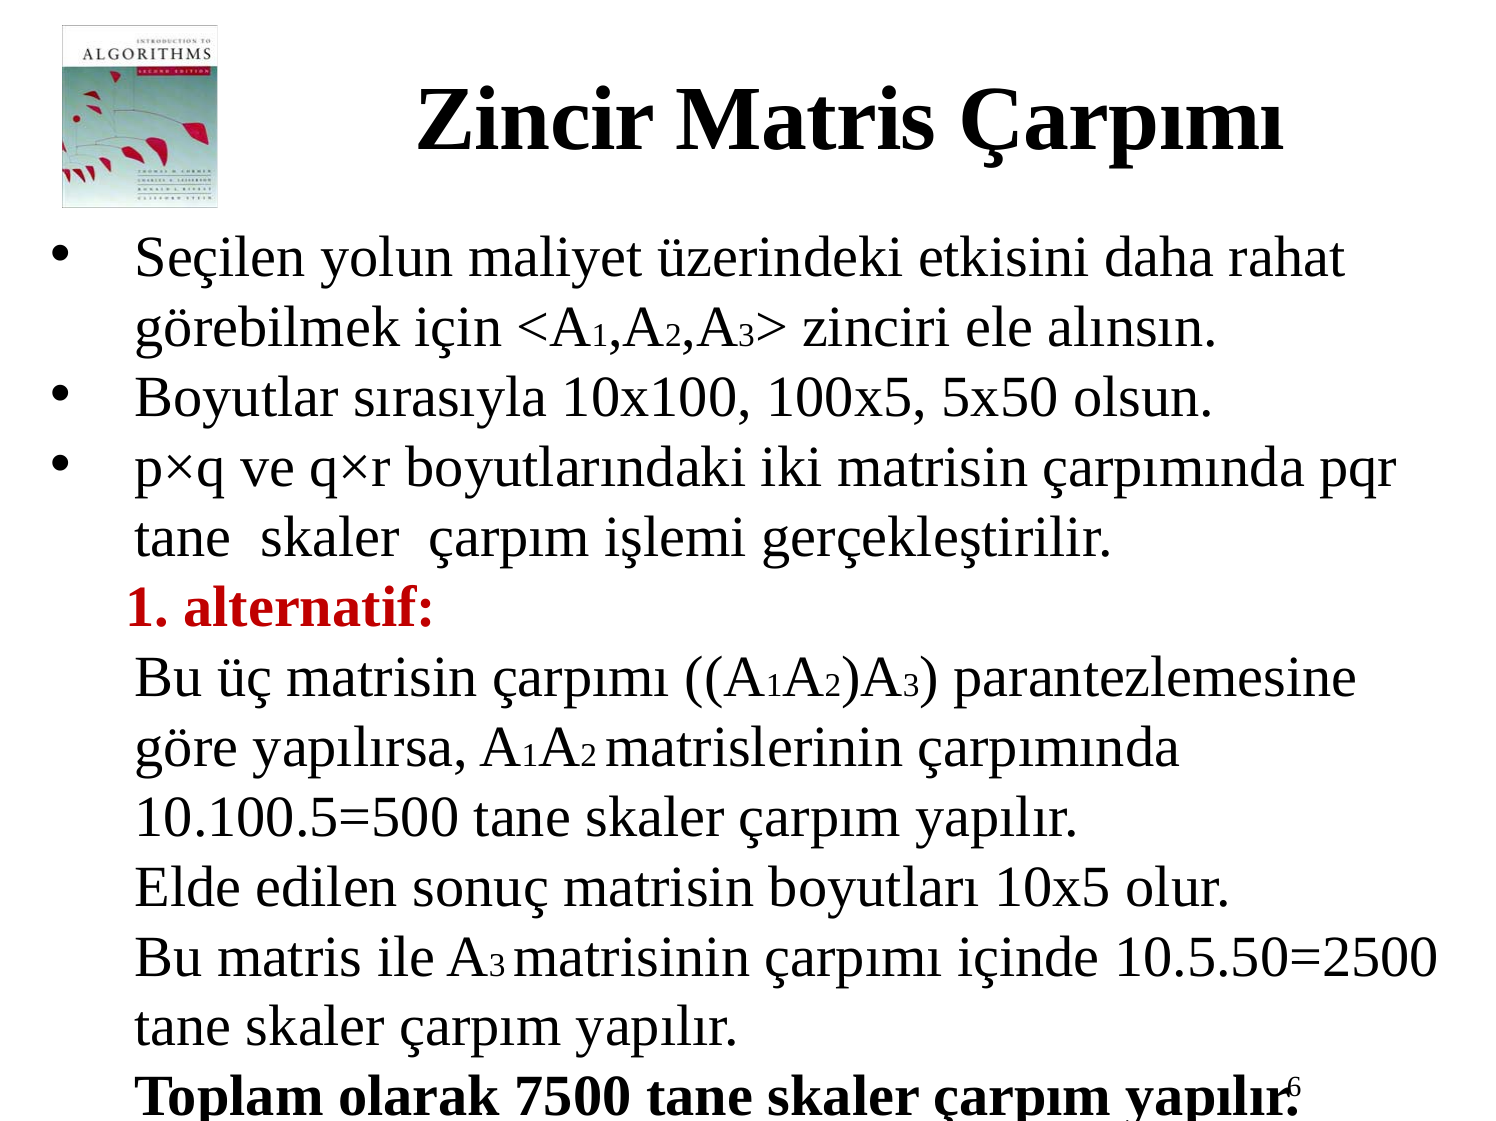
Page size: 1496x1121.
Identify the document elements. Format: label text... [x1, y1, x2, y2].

text_box Seçilen yolun maliyet üzerindeki etkisini daha rahat görebilmek için <A1,A2,A3> zinciri ele alınsın. Boyutlar sırasıyla 10x100, 100x5, 5x50 olsun. p×q ve q×r boyutlarındaki iki matrisin çarpımında pqr tane skaler çarpım işlemi gerçekleştirilir. 1. alternatif: Bu üç matrisin çarpımı ((A1A2)A3) parantezlemesine göre yapılırsa, A1A2 matrislerinin çarpımında 10.100.5=500 tane skaler çarpım yapılır. Elde edilen sonuç matrisin boyutları 10x5 olur. Bu matris ile A3 matrisinin çarpımı içinde 10.5.50=2500 tane skaler çarpım yapılır. Toplam olarak 7500 tane skaler çarpım yapılır. [35, 210, 1459, 1121]
title Zincir Matris Çarpımı [262, 2, 1496, 248]
picture [62, 25, 218, 208]
